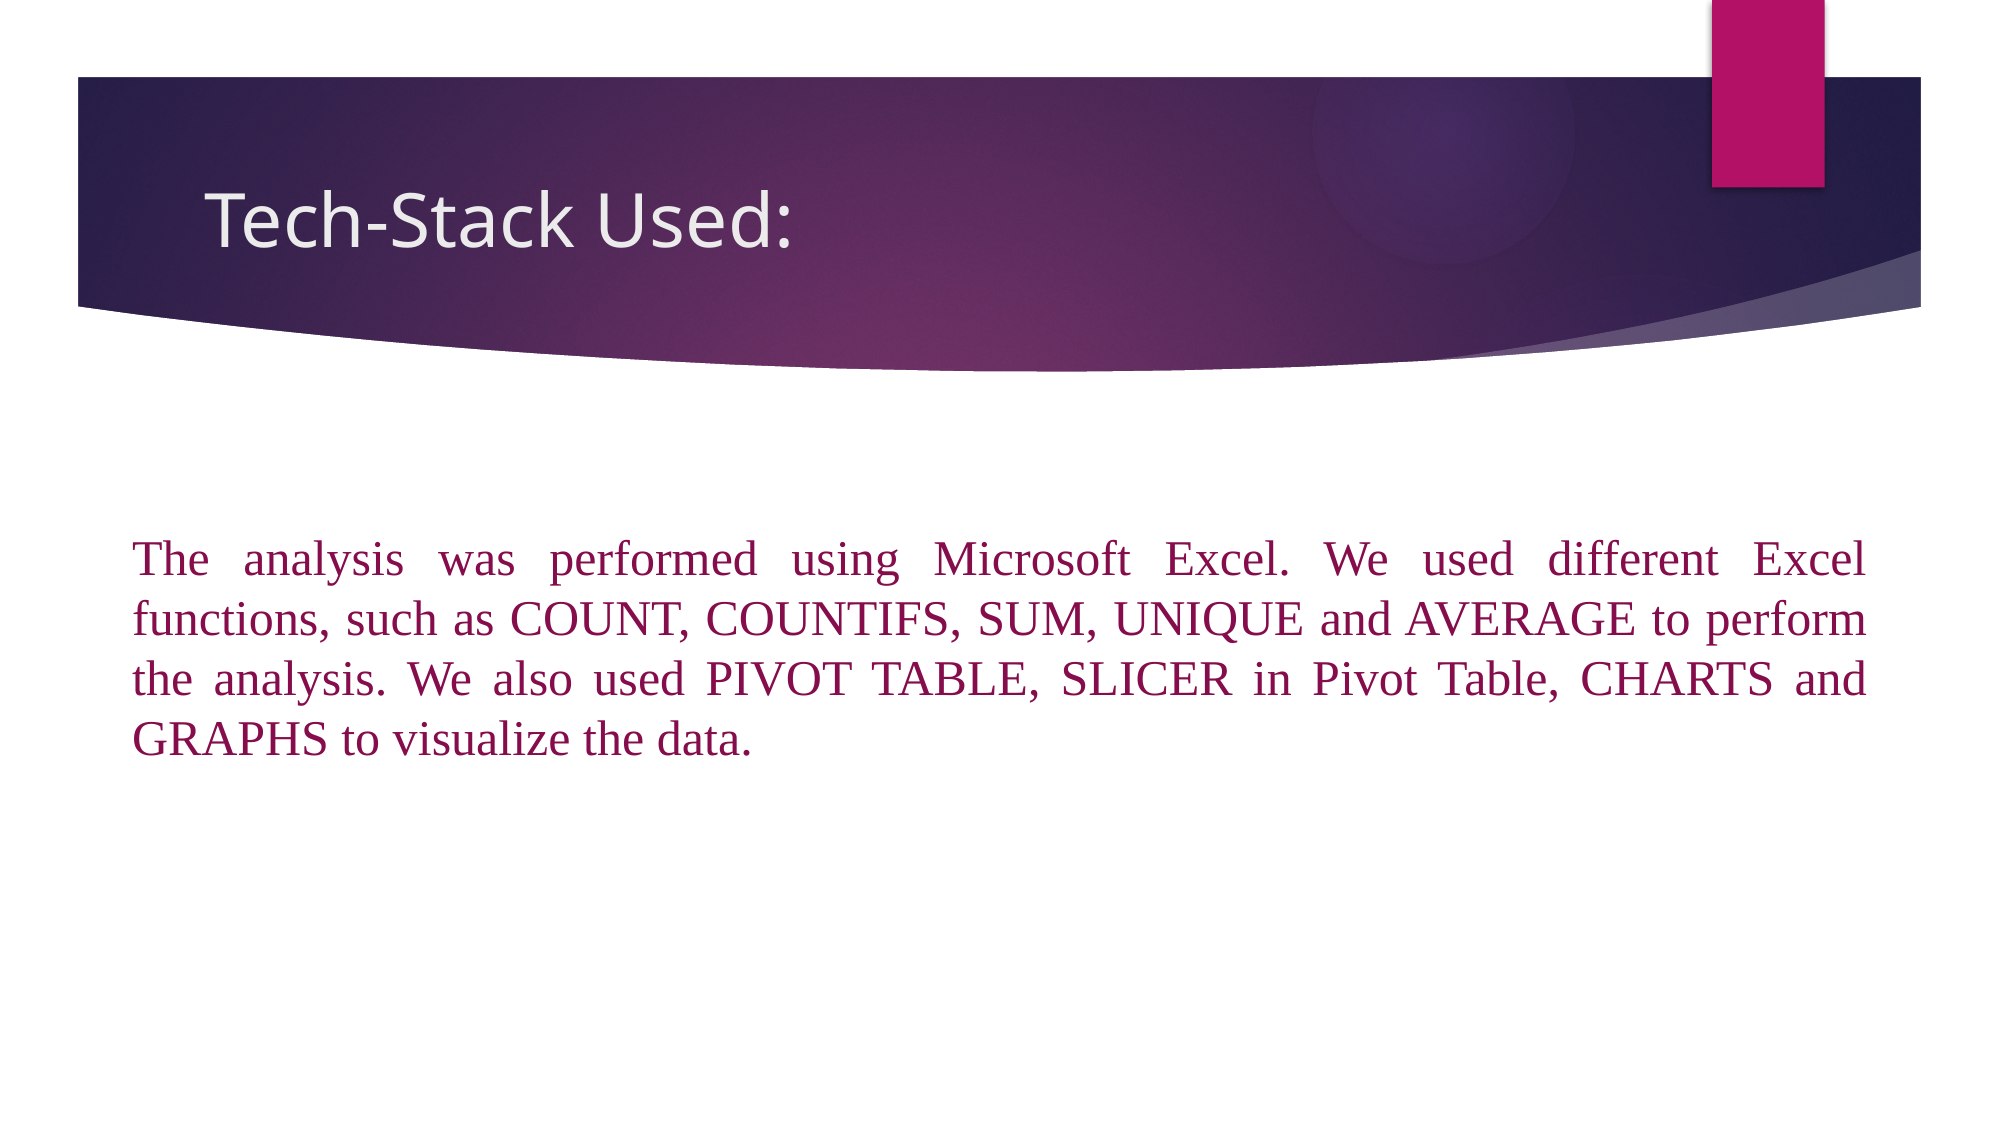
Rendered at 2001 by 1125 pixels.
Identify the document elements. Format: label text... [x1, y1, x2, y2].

title Tech-Stack Used: [189, 159, 1627, 276]
list The analysis was performed using Microsoft Excel. We used different Excel functions, such as COUNT, COUNTIFS, SUM, UNIQUE and AVERAGE to perform the analysis. We also used PIVOT TABLE, SLICER in Pivot Table, CHARTS and GRAPHS to visualize the data. [117, 517, 1883, 788]
